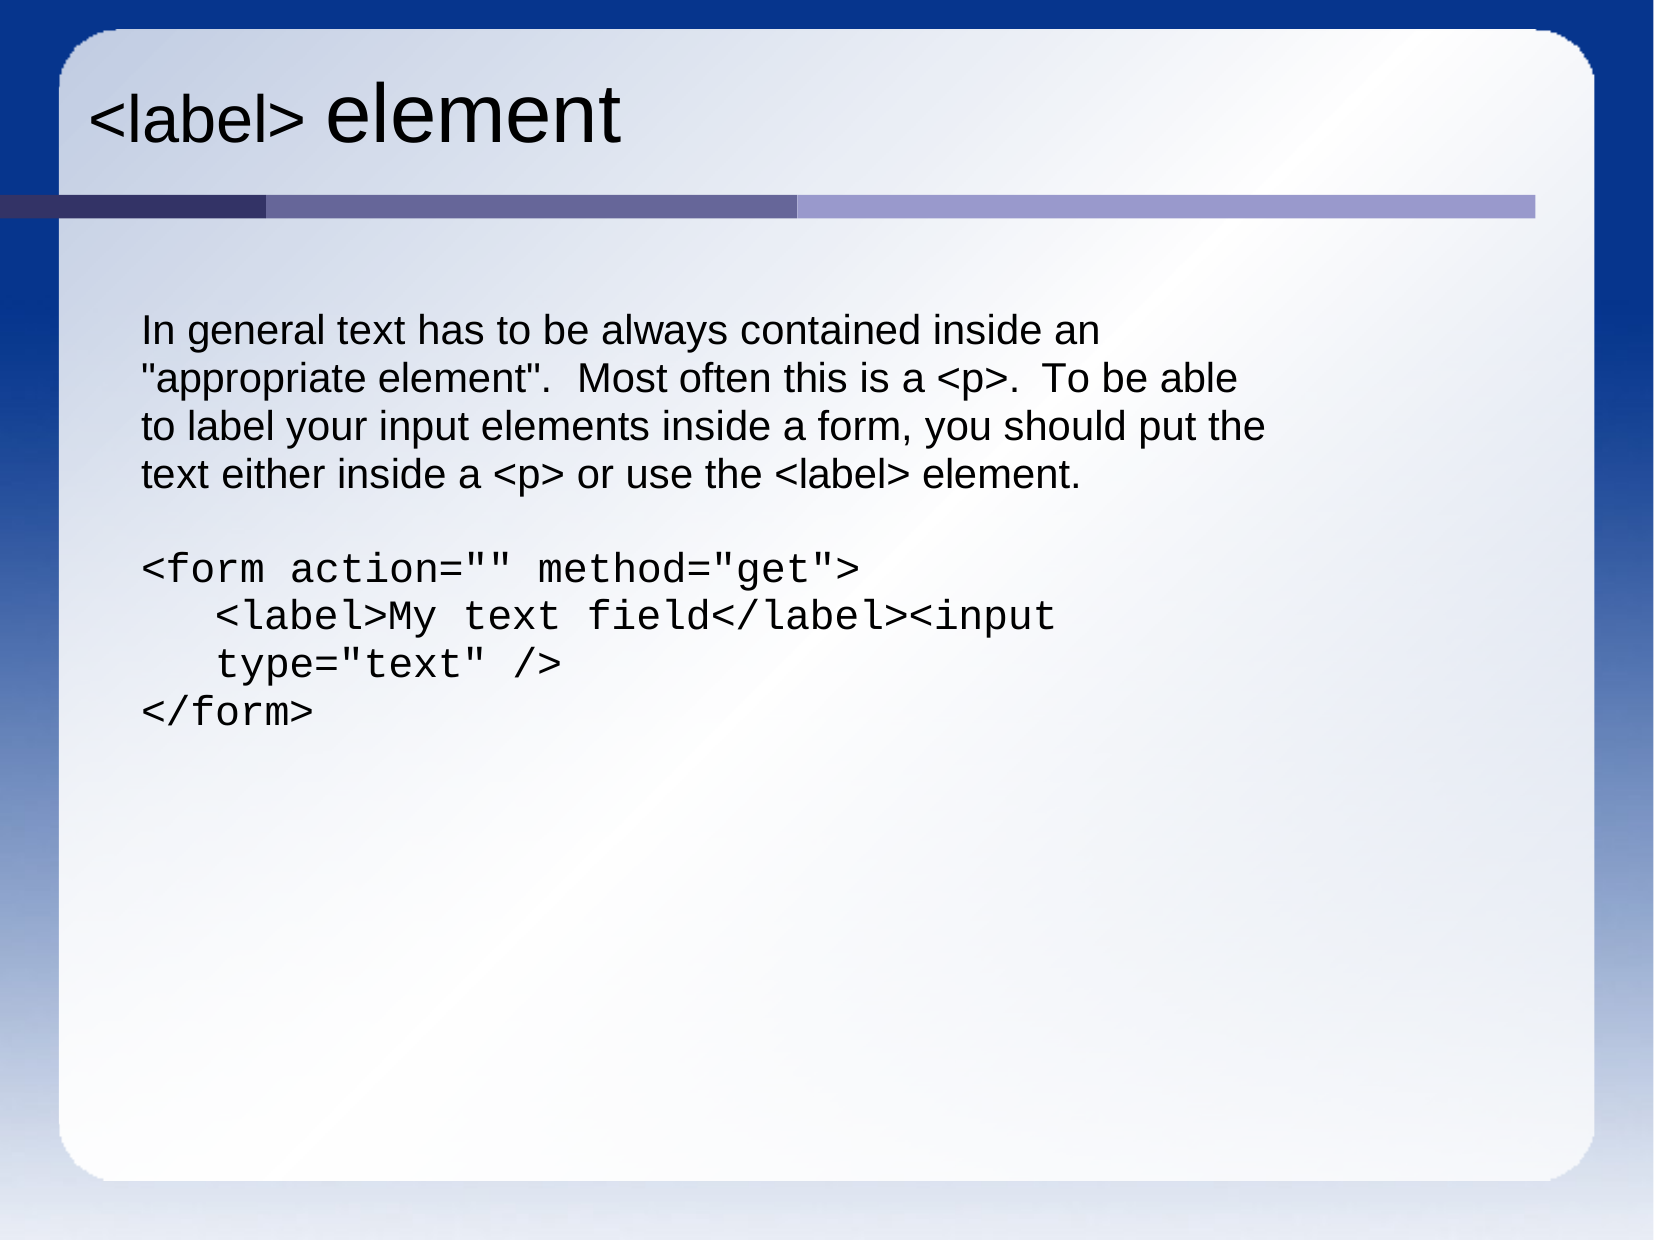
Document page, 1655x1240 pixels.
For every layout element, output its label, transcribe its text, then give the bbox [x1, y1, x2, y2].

text_box In general text has to be always contained inside an "appropriate element". Most often this is a <p>. To be able to label your input elements inside a form, you should put the text either inside a <p> or use the <label> element. <form action="" method="get"> <label>My text field</label><input type="text" /> </form> [138, 306, 1442, 691]
title <label> element [86, 58, 1568, 160]
picture [0, 0, 1654, 1240]
